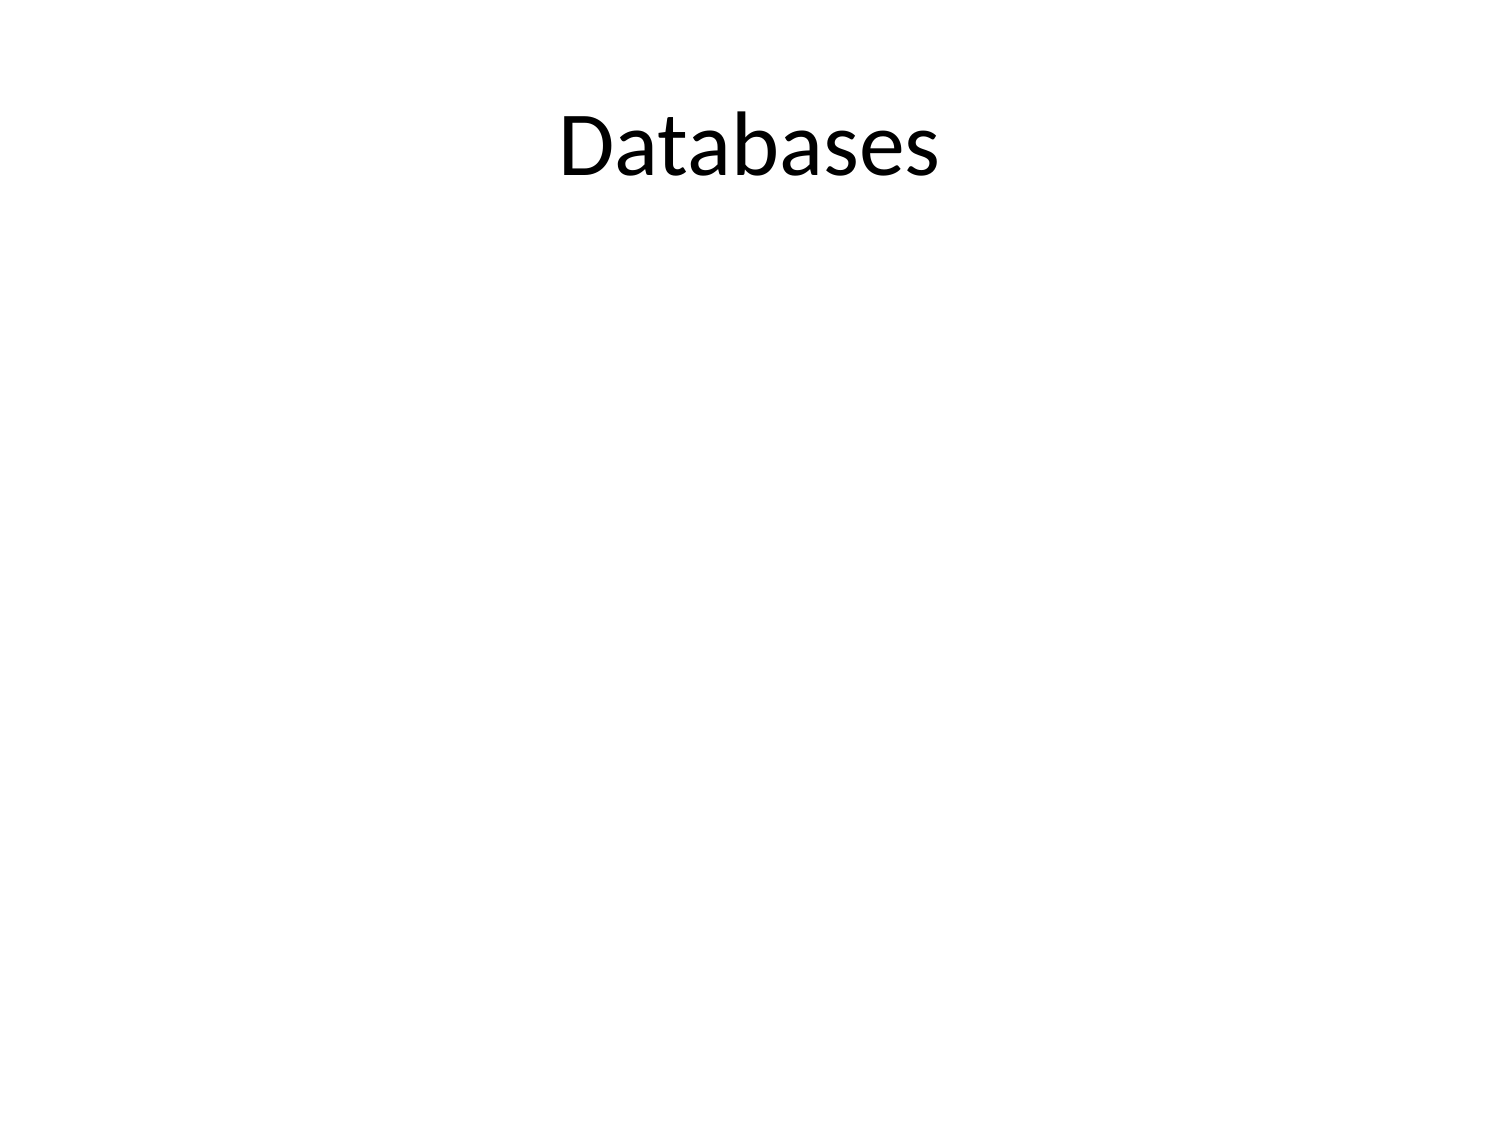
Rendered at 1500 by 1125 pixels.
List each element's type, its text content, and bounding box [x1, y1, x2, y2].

title Databases [75, 45, 1425, 233]
